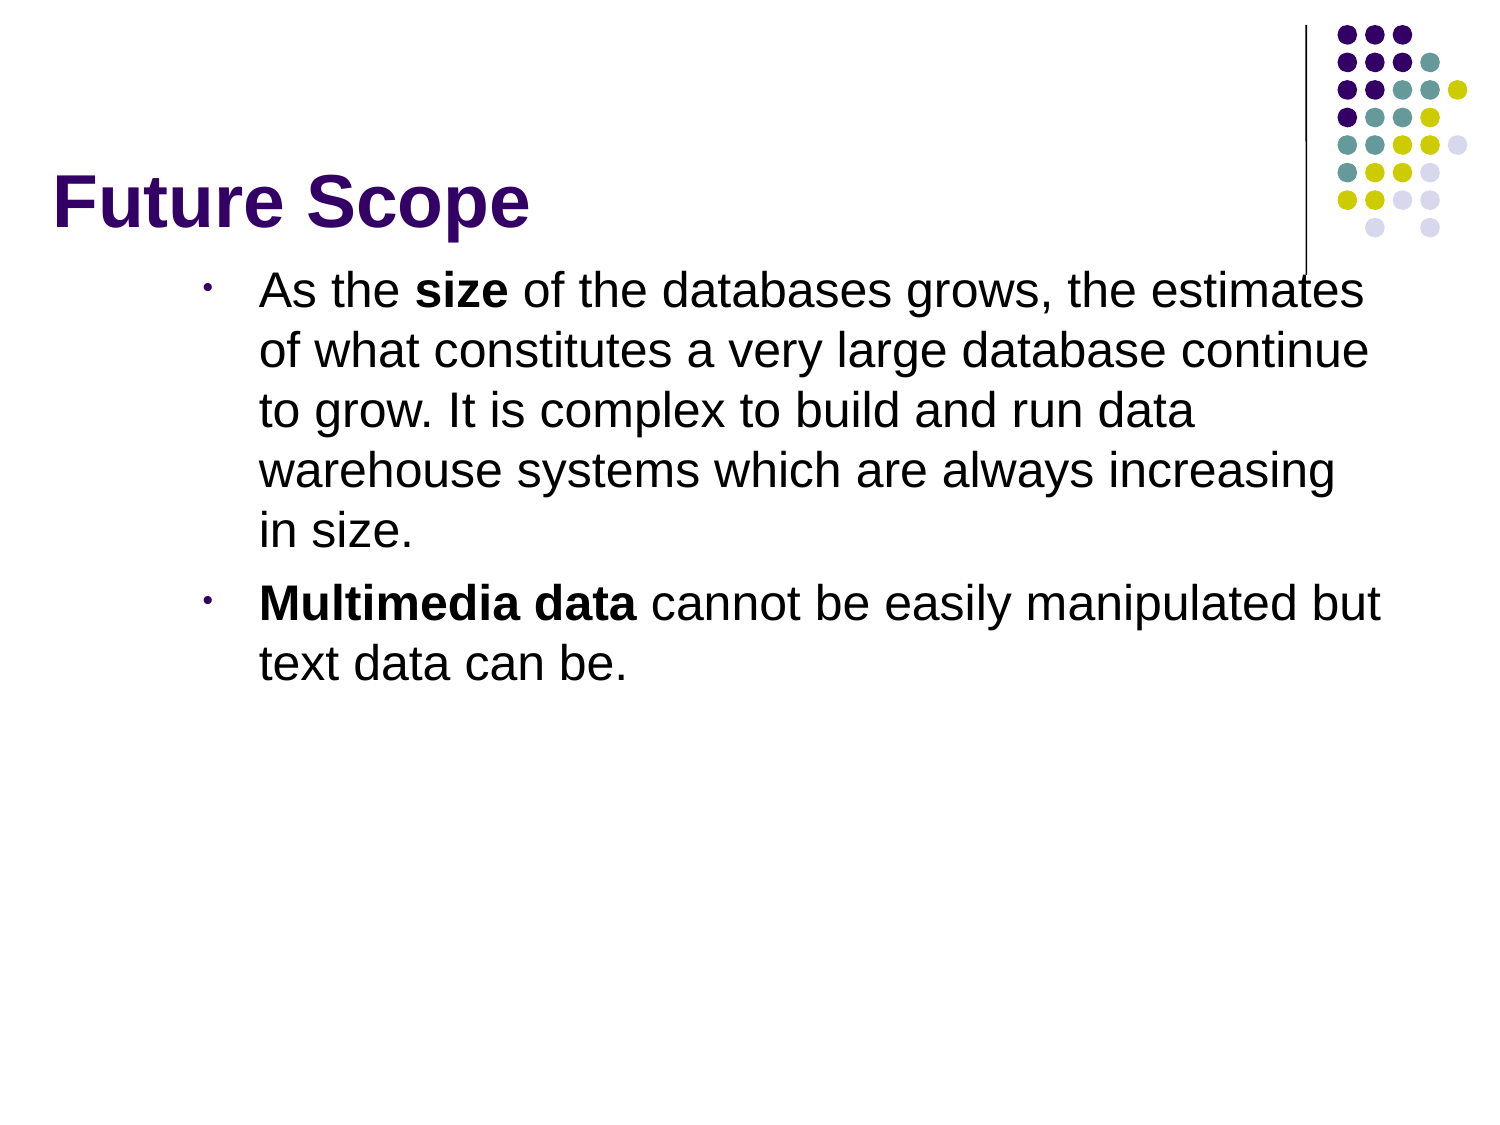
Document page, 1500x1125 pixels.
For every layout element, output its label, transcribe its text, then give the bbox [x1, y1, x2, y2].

title Future Scope [37, 37, 1301, 251]
list As the size of the databases grows, the estimates of what constitutes a very large database continue to grow. It is complex to build and run data warehouse systems which are always increasing in size. Multimedia data cannot be easily manipulated but text data can be. [187, 249, 1401, 974]
